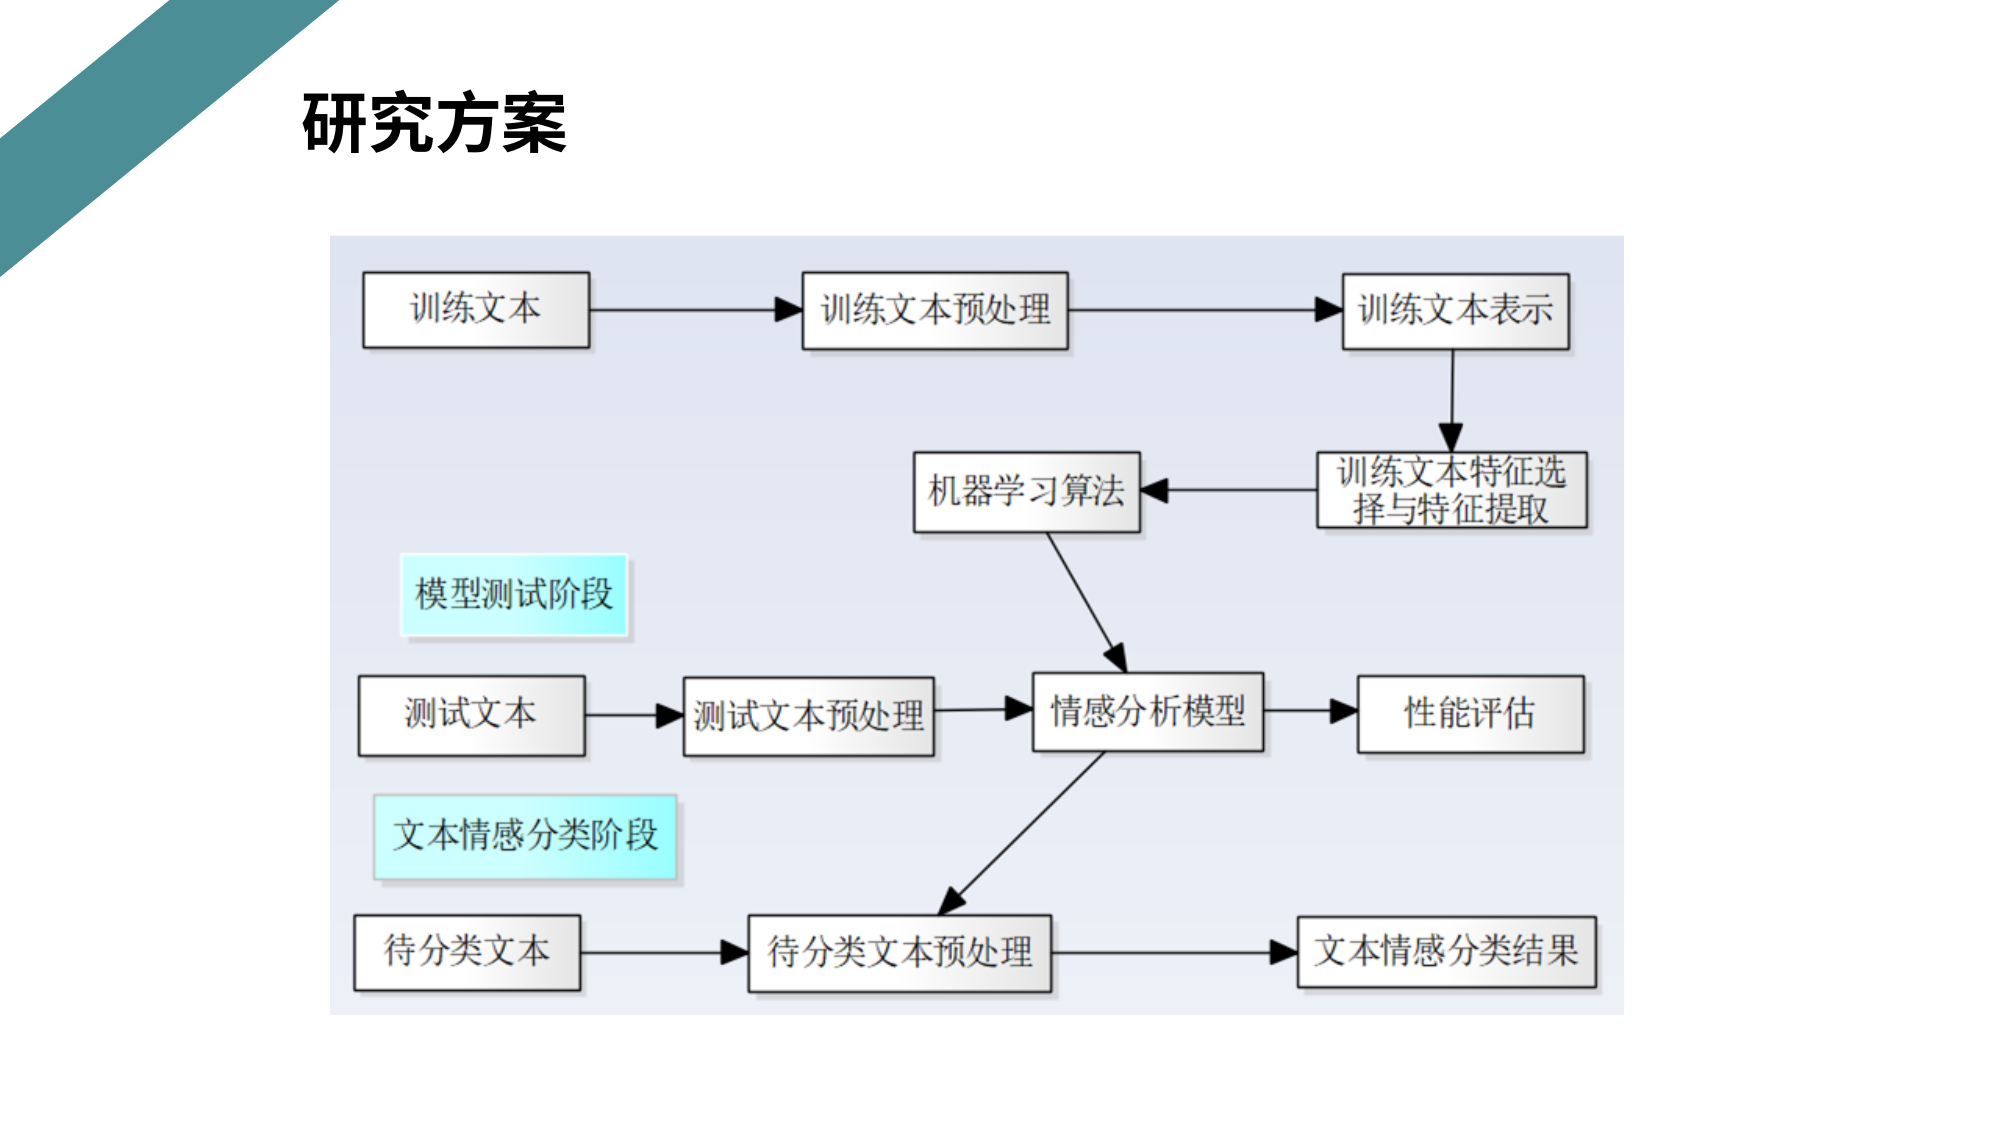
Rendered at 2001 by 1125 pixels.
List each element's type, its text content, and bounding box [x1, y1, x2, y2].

picture [330, 233, 1624, 1015]
text_box 研究方案 [286, 73, 584, 169]
